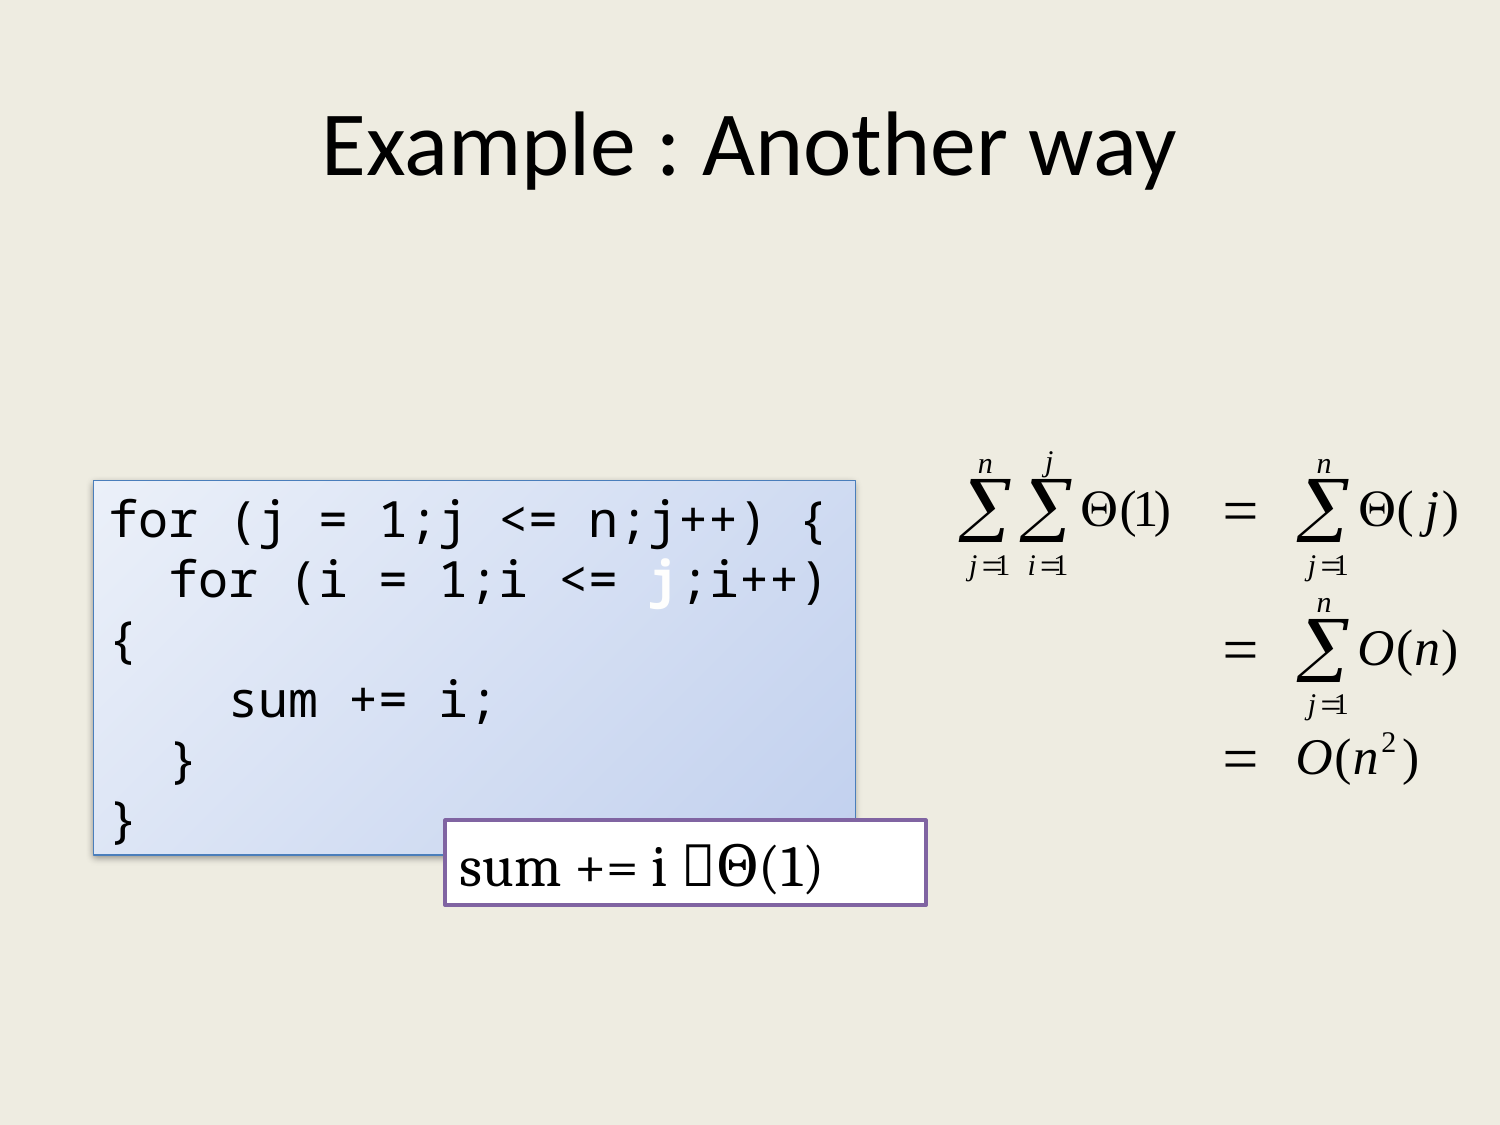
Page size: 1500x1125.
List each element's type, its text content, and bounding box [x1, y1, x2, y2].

text_box for (j = 1;j <= n;j++) { for (i = 1;i <= j;i++) { sum += i; } } [93, 480, 856, 856]
text_box sum += i Θ(1) [443, 818, 928, 907]
title Example : Another way [75, 45, 1425, 233]
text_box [950, 437, 1466, 799]
